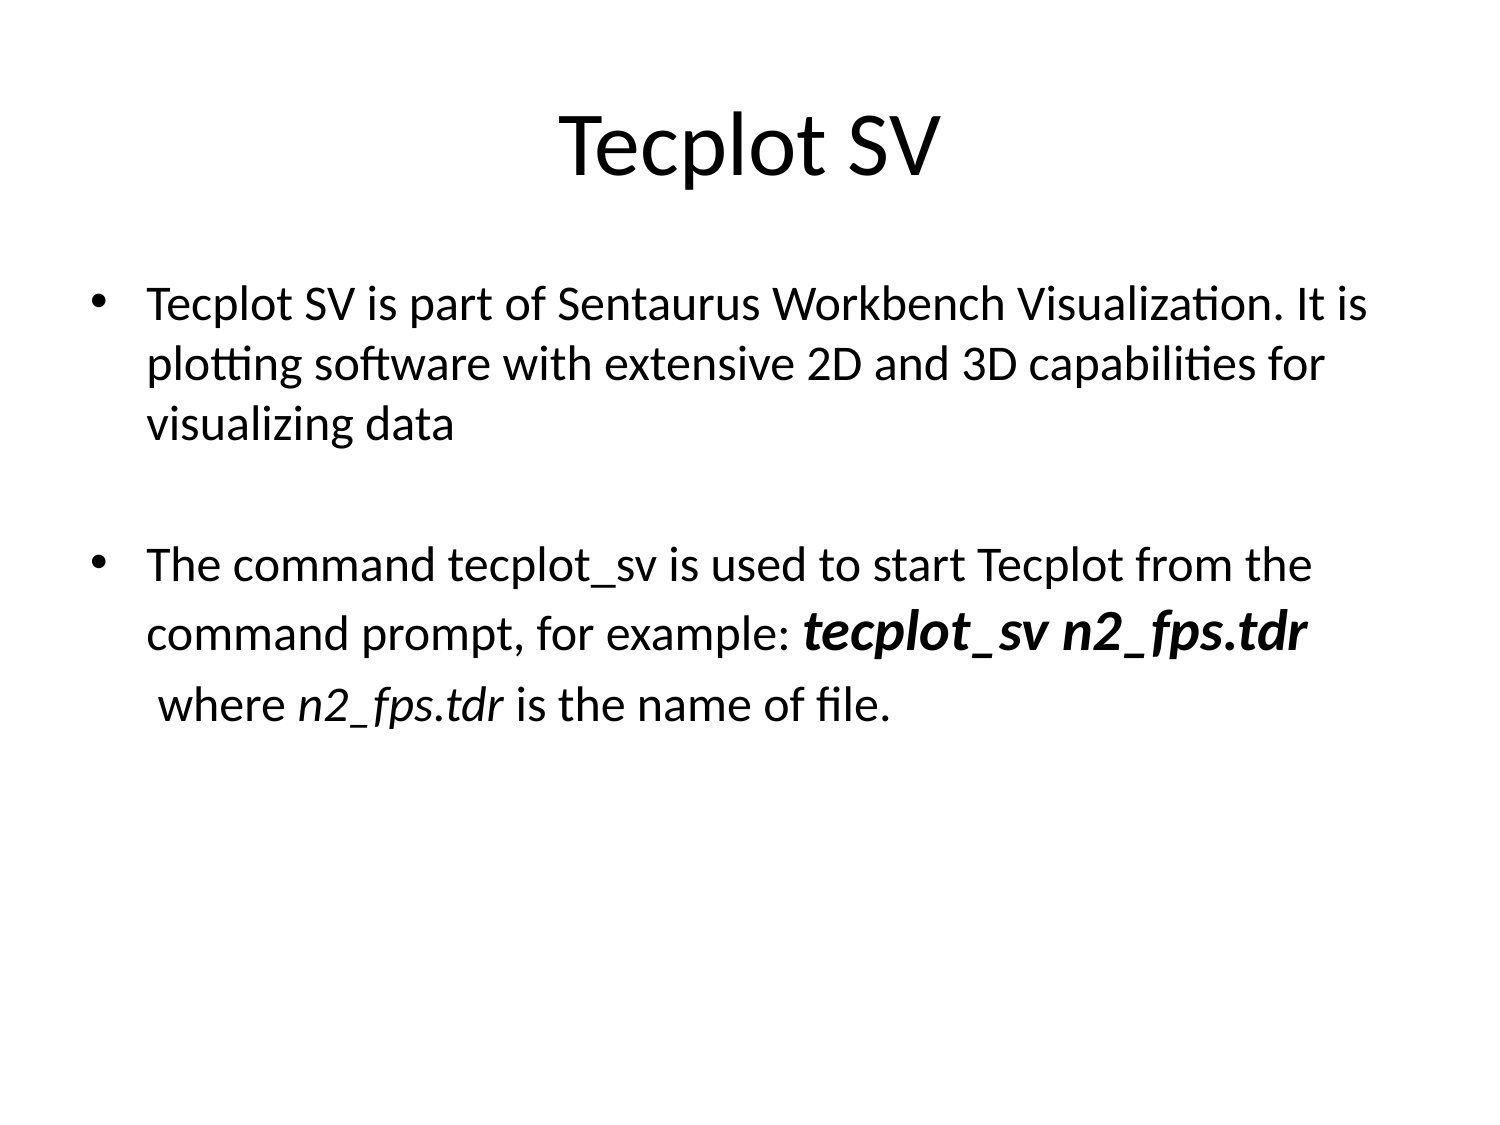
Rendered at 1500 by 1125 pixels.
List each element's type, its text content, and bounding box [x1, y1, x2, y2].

list Tecplot SV is part of Sentaurus Workbench Visualization. It is plotting software with extensive 2D and 3D capabilities for visualizing data The command tecplot_sv is used to start Tecplot from the command prompt, for example: tecplot_sv n2_fps.tdr where n2_fps.tdr is the name of file. [75, 262, 1425, 1005]
title Tecplot SV [75, 45, 1425, 233]
